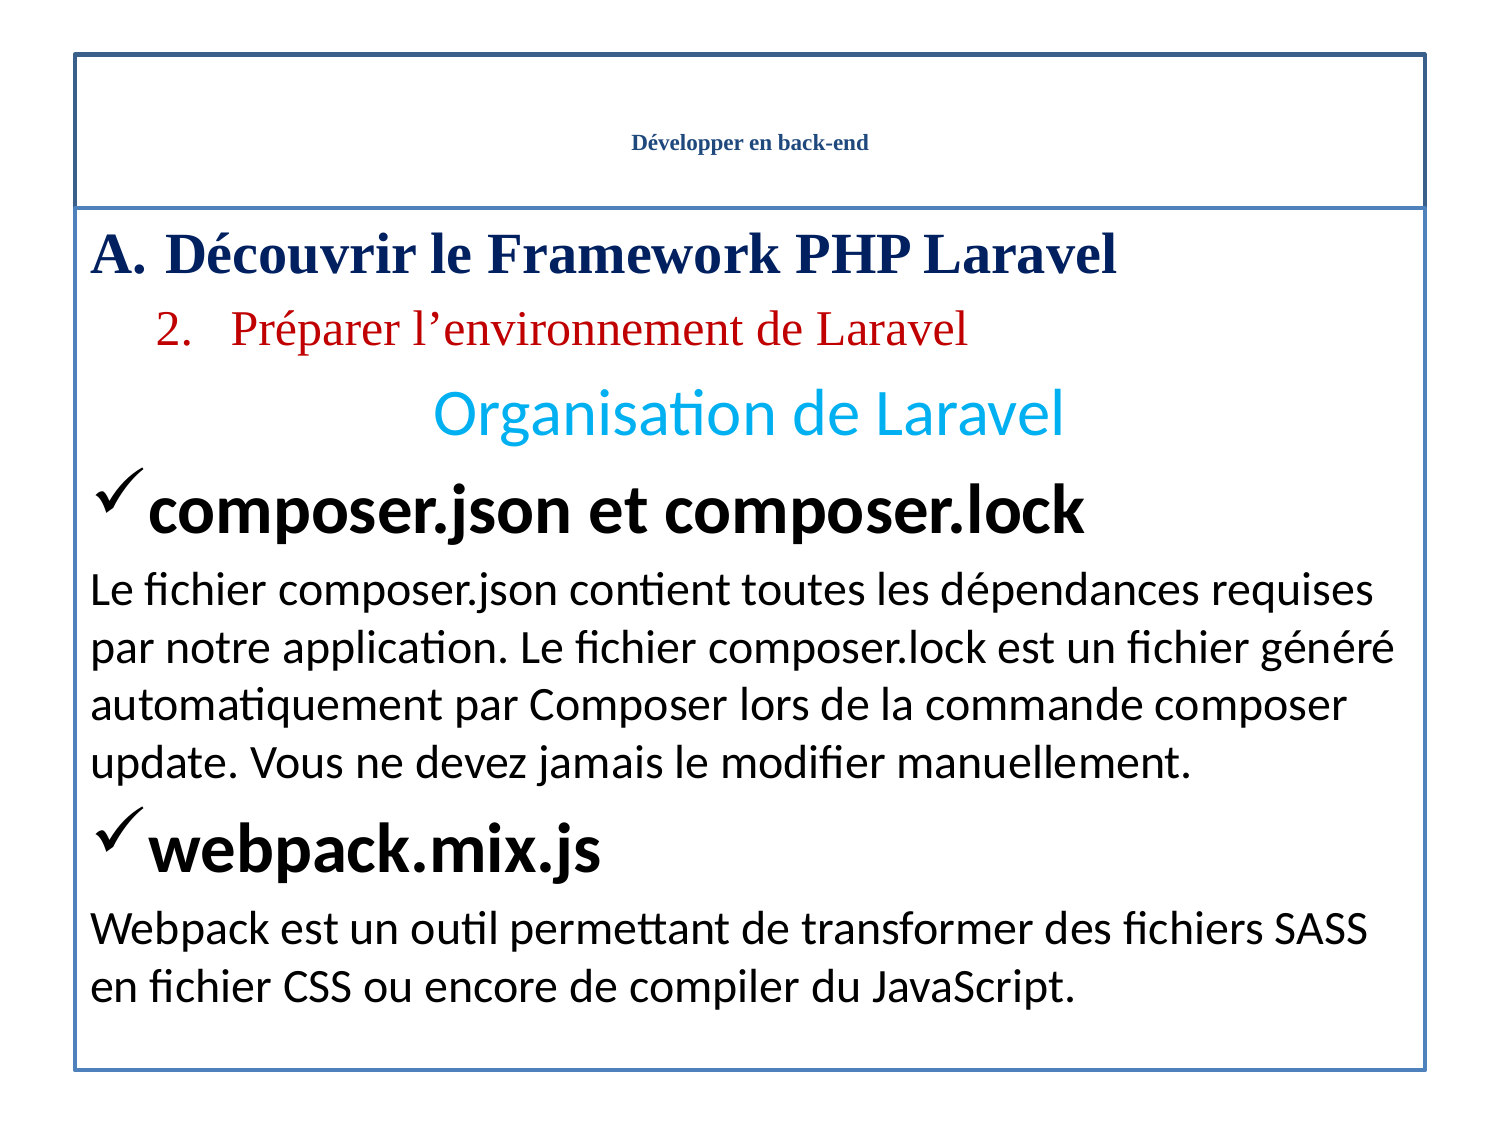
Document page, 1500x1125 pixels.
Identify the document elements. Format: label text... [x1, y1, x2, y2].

title Développer en back-end [75, 64, 1425, 206]
list Découvrir le Framework PHP Laravel Préparer l’environnement de Laravel Organisation de Laravel composer.json et composer.lock Le fichier composer.json contient toutes les dépendances requises par notre application. Le fichier composer.lock est un fichier généré automatiquement par Composer lors de la commande composer update. Vous ne devez jamais le modifier manuellement. webpack.mix.js Webpack est un outil permettant de transformer des fichiers SASS en fichier CSS ou encore de compiler du JavaScript. [73, 206, 1427, 1072]
text_box [73, 52, 1427, 206]
